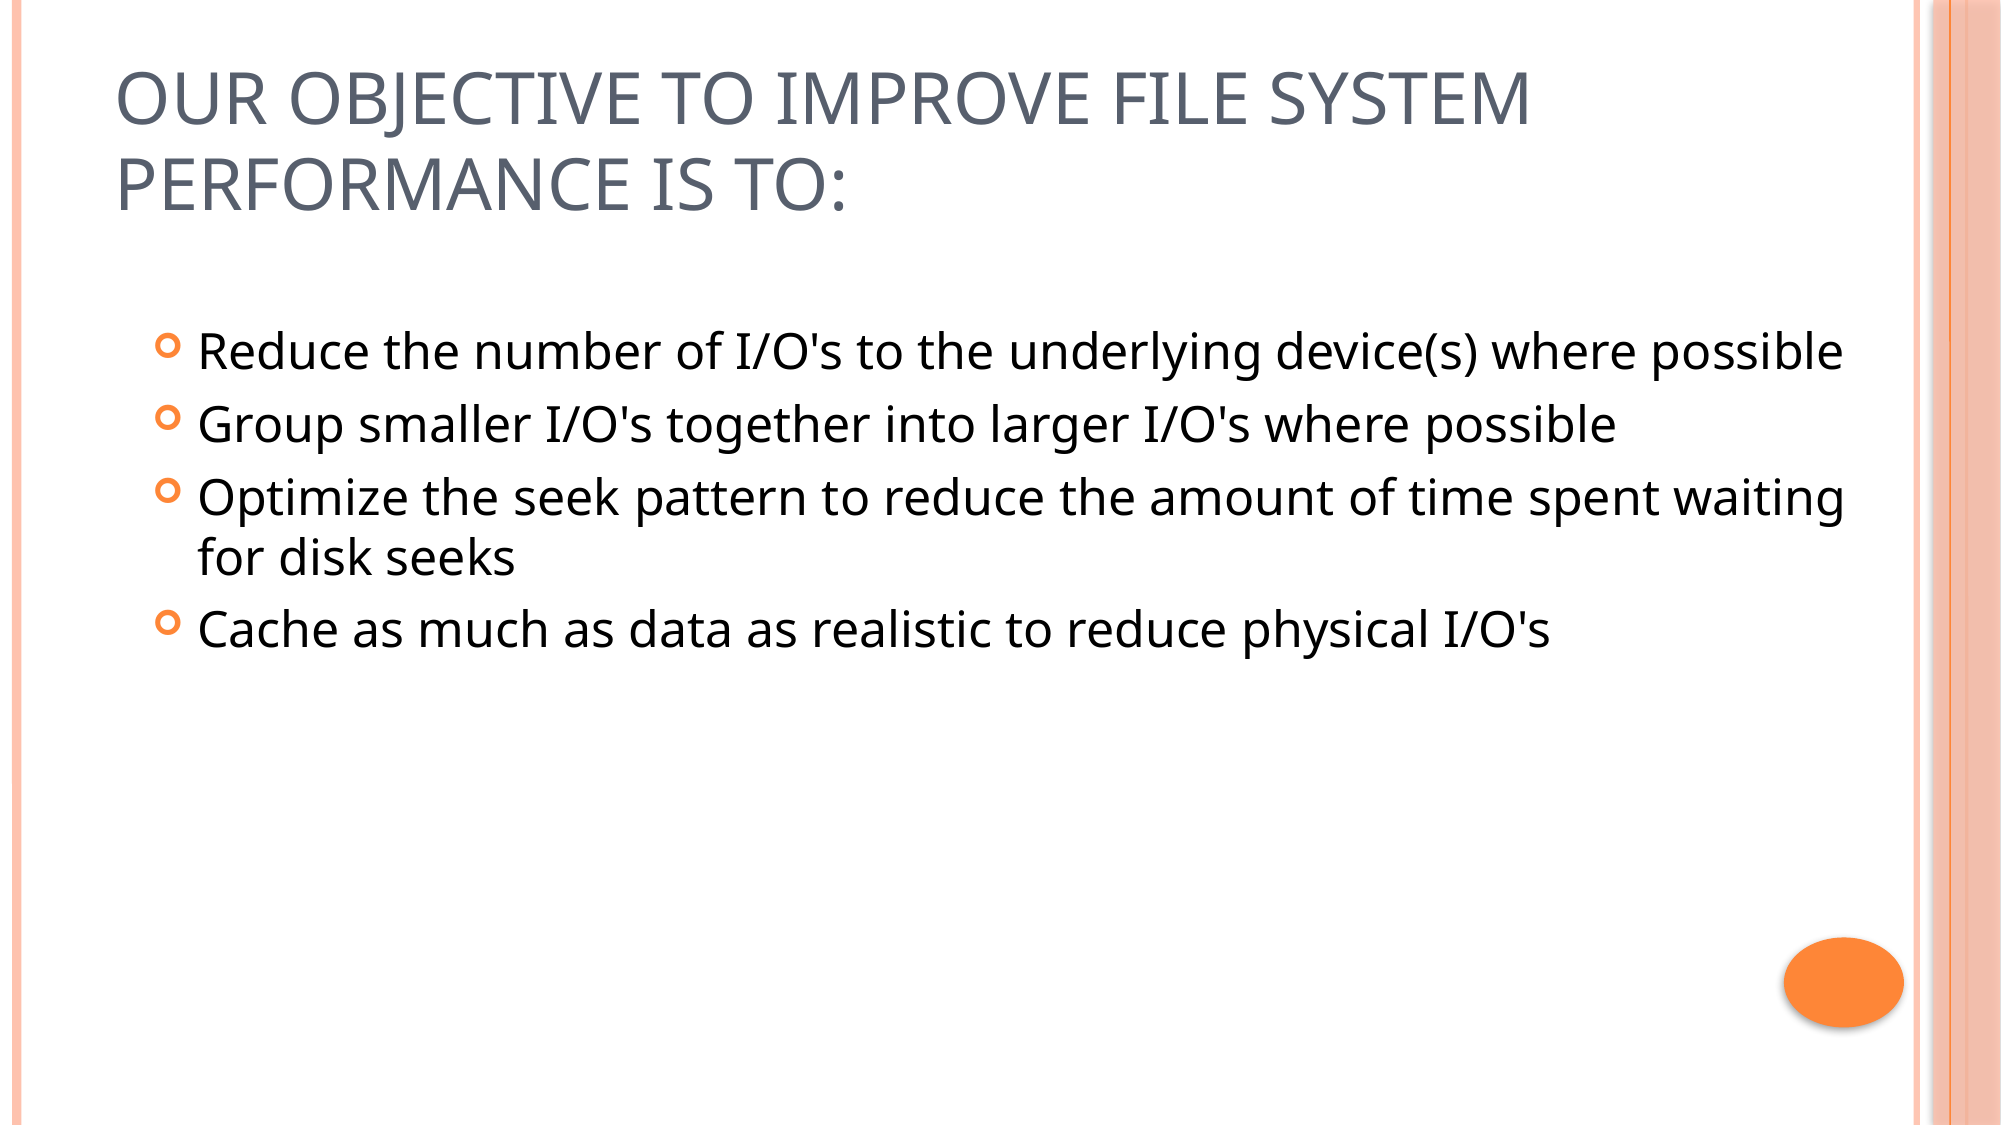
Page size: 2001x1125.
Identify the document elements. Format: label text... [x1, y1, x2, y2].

list Reduce the number of I/O's to the underlying device(s) where possible Group smaller I/O's together into larger I/O's where possible Optimize the seek pattern to reduce the amount of time spent waiting for disk seeks Cache as much as data as realistic to reduce physical I/O's [137, 312, 1863, 1062]
title Our objective to improve file system performance is to: [99, 45, 1734, 233]
